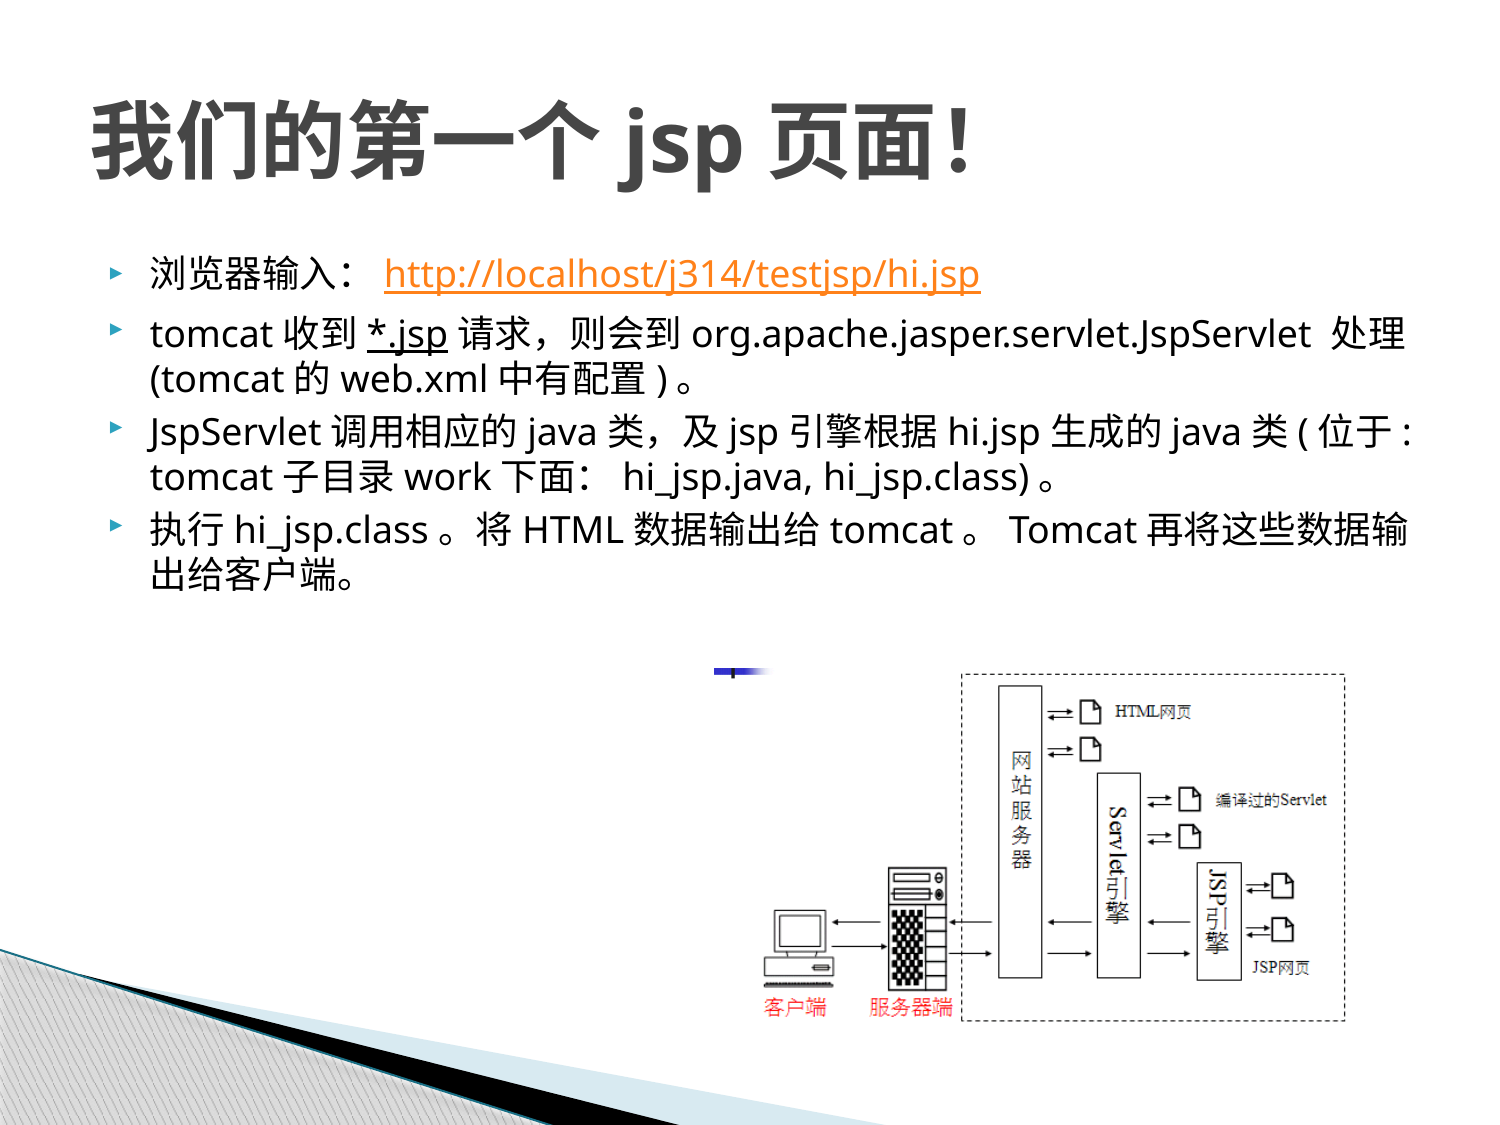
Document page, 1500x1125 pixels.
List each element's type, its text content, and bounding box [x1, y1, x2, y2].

title 我们的第一个jsp页面！ [75, 45, 1425, 233]
list 浏览器输入：http://localhost/j314/testjsp/hi.jsp tomcat收到*.jsp请求，则会到org.apache.jasper.servlet.JspServlet 处理(tomcat的web.xml中有配置)。 JspServlet调用相应的java类，及jsp引擎根据hi.jsp生成的java类(位于:tomcat子目录work下面：hi_jsp.java, hi_jsp.class)。 执行hi_jsp.class。将HTML数据输出给tomcat。Tomcat再将这些数据输出给客户端。 [74, 242, 1426, 986]
picture [714, 668, 1365, 1032]
